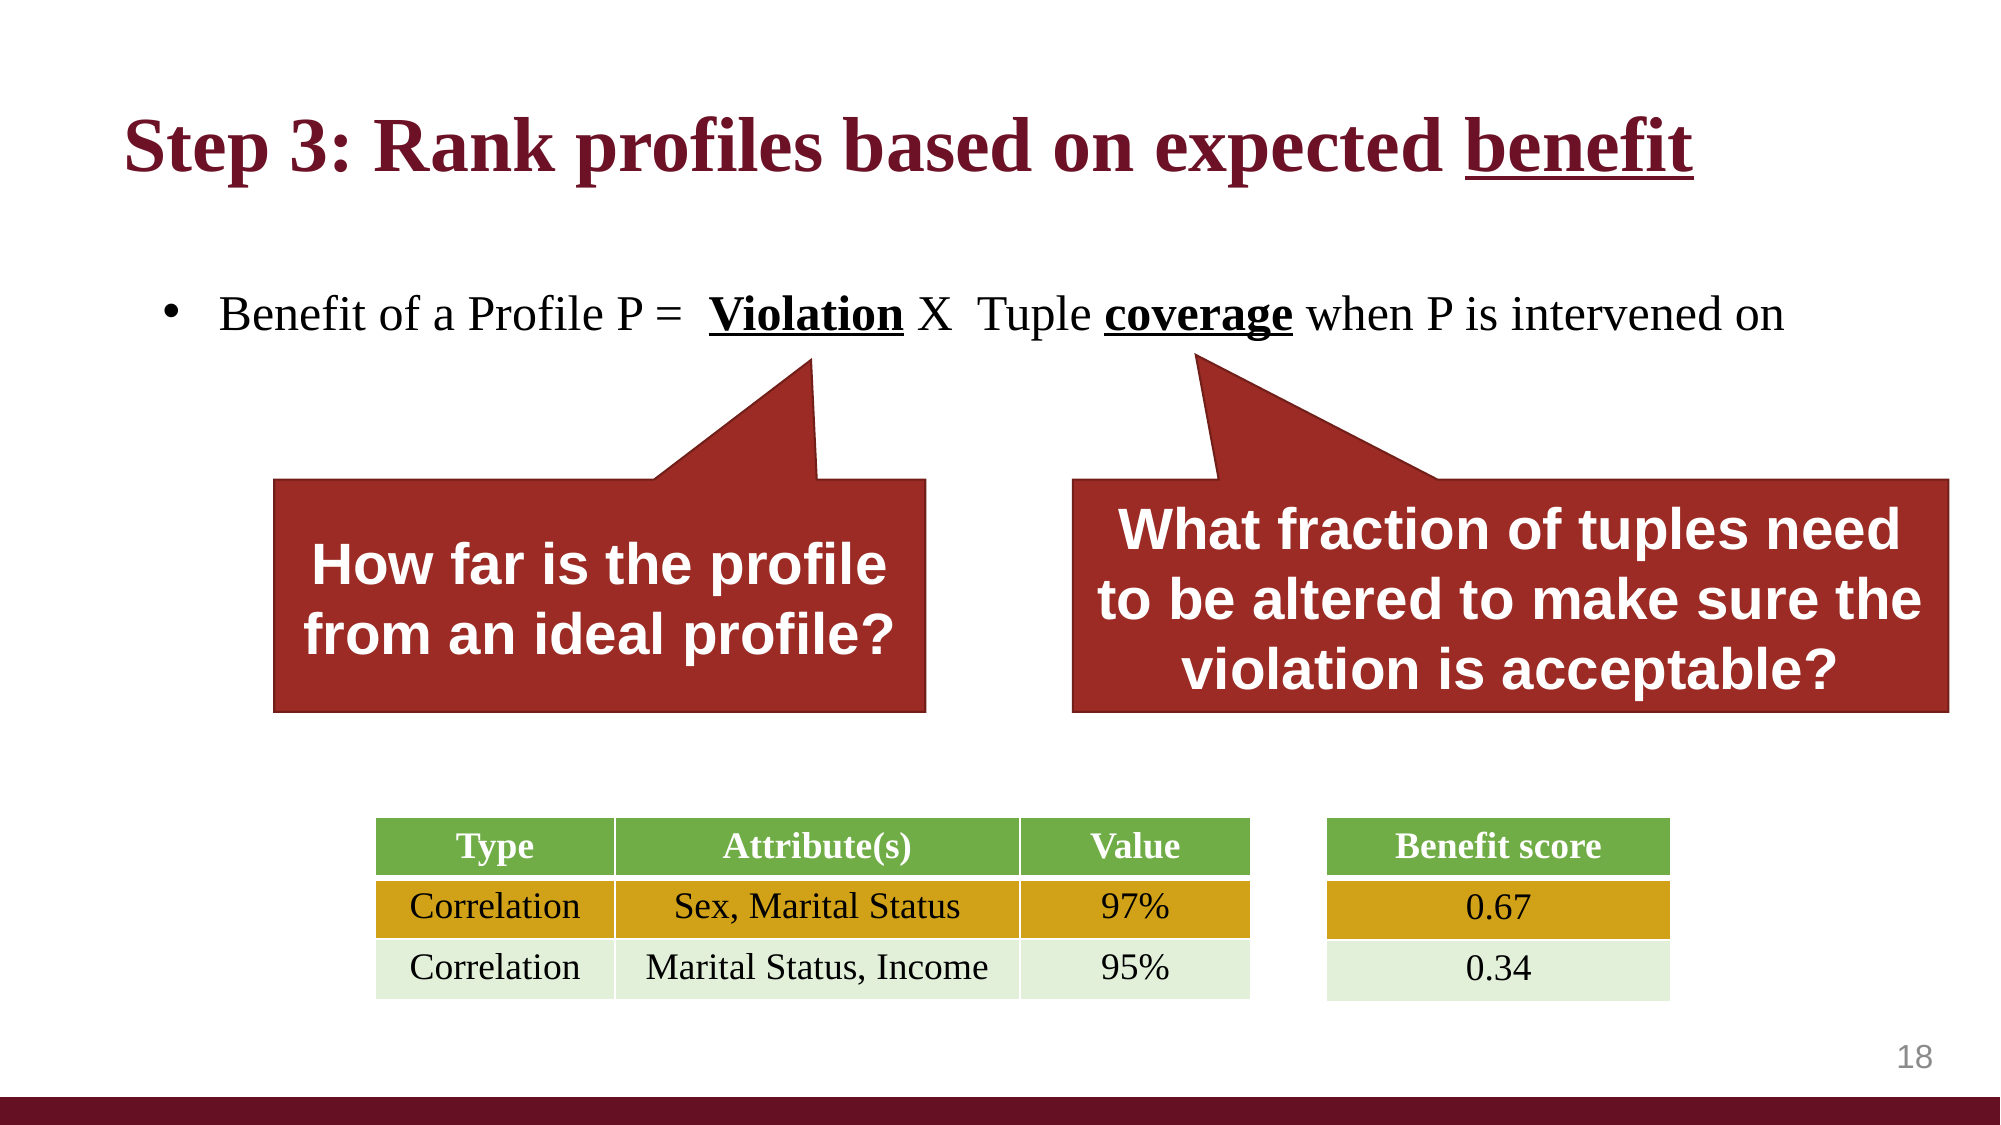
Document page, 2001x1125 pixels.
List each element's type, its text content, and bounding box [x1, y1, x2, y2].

table_cell Sex, Marital Status [616, 881, 1019, 938]
table_header Value [1021, 818, 1250, 875]
list Step 3: Rank profiles based on expected benefit [93, 93, 1906, 196]
table_cell 95% [1021, 940, 1250, 999]
text_box How far is the profile from an ideal profile? [273, 357, 927, 713]
table_cell Correlation [376, 940, 614, 999]
table_header Type [376, 818, 614, 875]
slide_number 18 [1481, 1025, 1949, 1086]
table_cell 97% [1021, 881, 1250, 938]
table_cell 0.34 [1327, 941, 1670, 1001]
table_cell Correlation [376, 881, 614, 938]
table_header Attribute(s) [616, 818, 1019, 875]
table_cell 0.67 [1327, 881, 1670, 939]
text_box Benefit of a Profile P = Violation X Tuple coverage when P is intervened on [147, 272, 1857, 348]
table_header Benefit score [1327, 818, 1670, 875]
table_cell Marital Status, Income [616, 940, 1019, 999]
text_box What fraction of tuples need to be altered to make sure the violation is acceptable? [1071, 352, 1950, 713]
